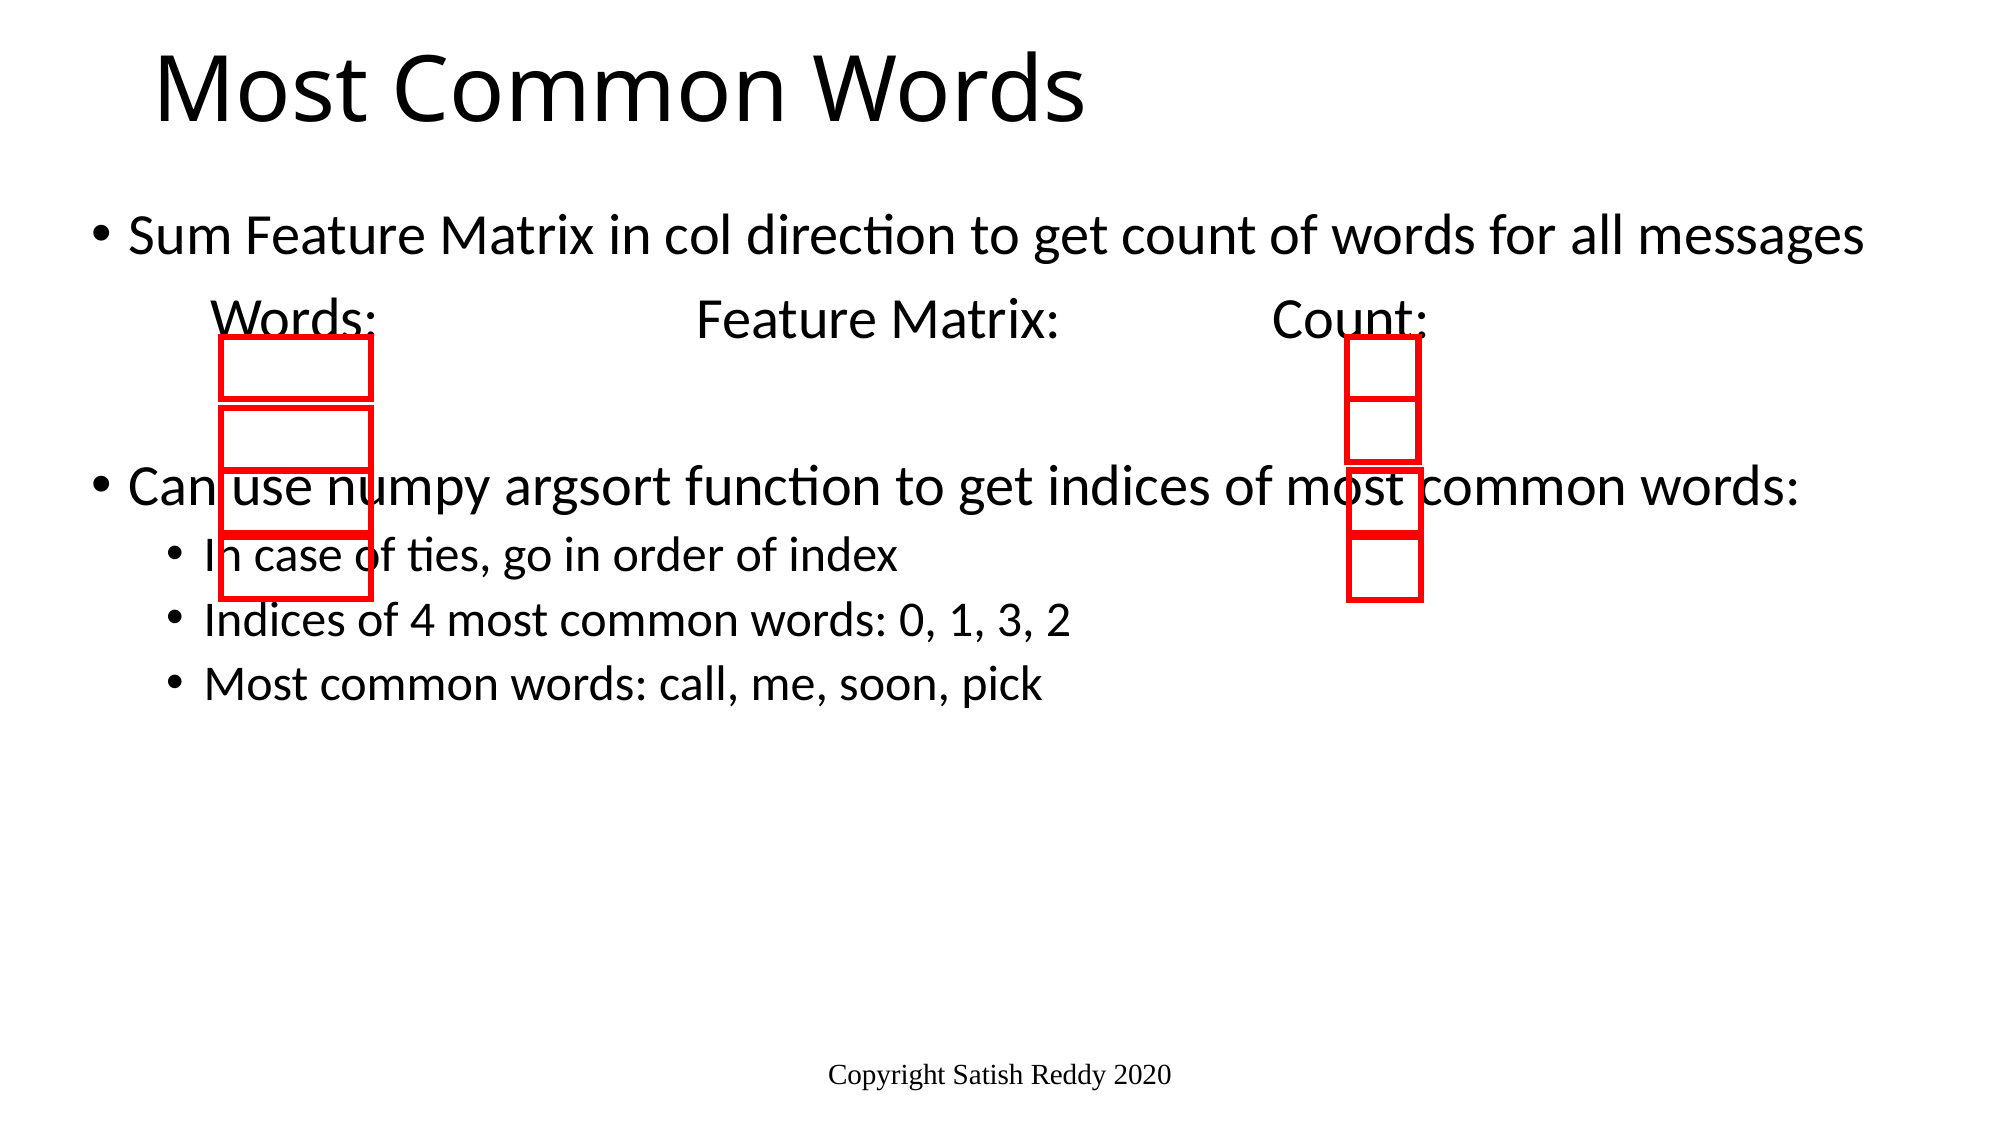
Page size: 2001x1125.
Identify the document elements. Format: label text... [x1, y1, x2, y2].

text_box [220, 407, 372, 470]
text_box [1346, 398, 1420, 463]
text_box [1348, 470, 1422, 534]
text_box [220, 470, 372, 534]
title Most Common Words [137, 18, 1863, 164]
text_box [220, 336, 372, 400]
text_box [1348, 536, 1422, 601]
text_box [1346, 336, 1420, 398]
footer Copyright Satish Reddy 2020 [662, 1042, 1338, 1103]
text_box [220, 535, 372, 600]
